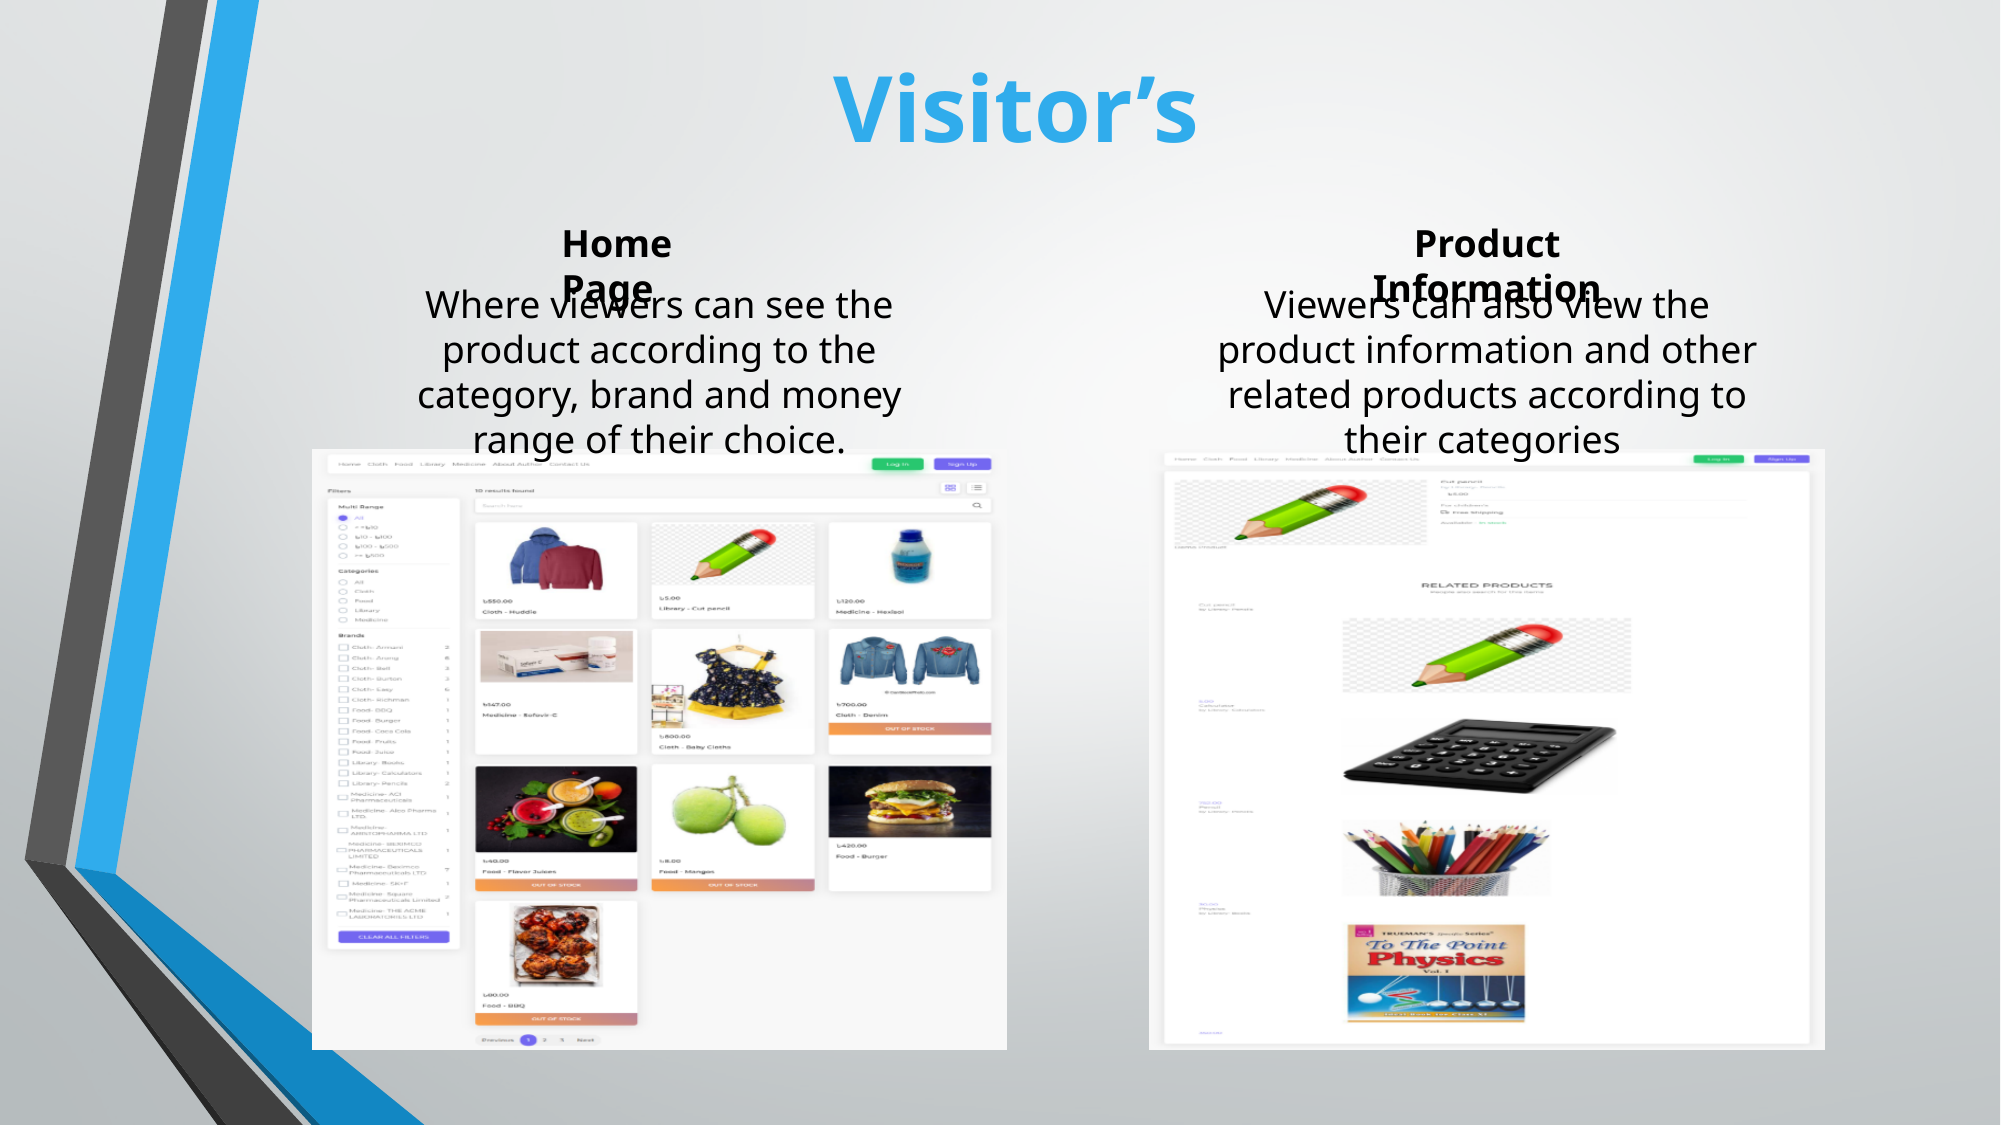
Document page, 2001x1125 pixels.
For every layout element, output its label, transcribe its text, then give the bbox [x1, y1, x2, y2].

text_box Where viewers can see the product according to the category, brand and money range of their choice. [372, 273, 947, 449]
picture [1149, 449, 1826, 1051]
title Visitor’s [772, 31, 1285, 181]
text_box Home Page [546, 213, 773, 273]
text_box Product Information [1281, 213, 1694, 273]
picture [312, 449, 1007, 1051]
text_box Viewers can also view the product information and other related products according to their categories [1178, 273, 1797, 449]
